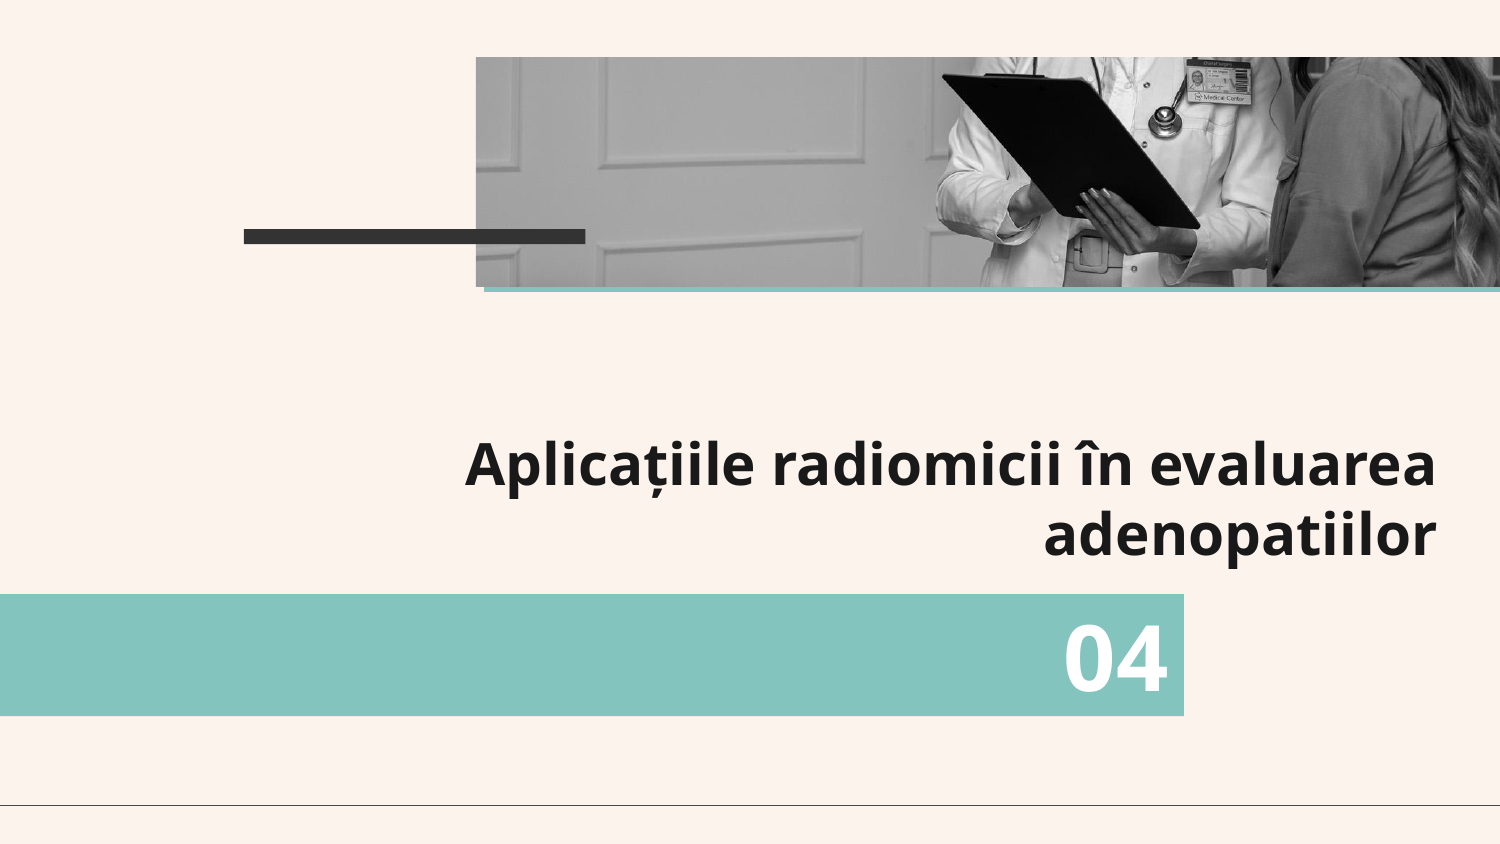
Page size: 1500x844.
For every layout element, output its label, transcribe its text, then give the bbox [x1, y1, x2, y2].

text_box [243, 229, 470, 245]
picture [475, 57, 1500, 288]
subtitle 04 [0, 594, 1184, 717]
title Aplicațiile radiomicii în evaluarea adenopatiilor [220, 370, 1453, 694]
